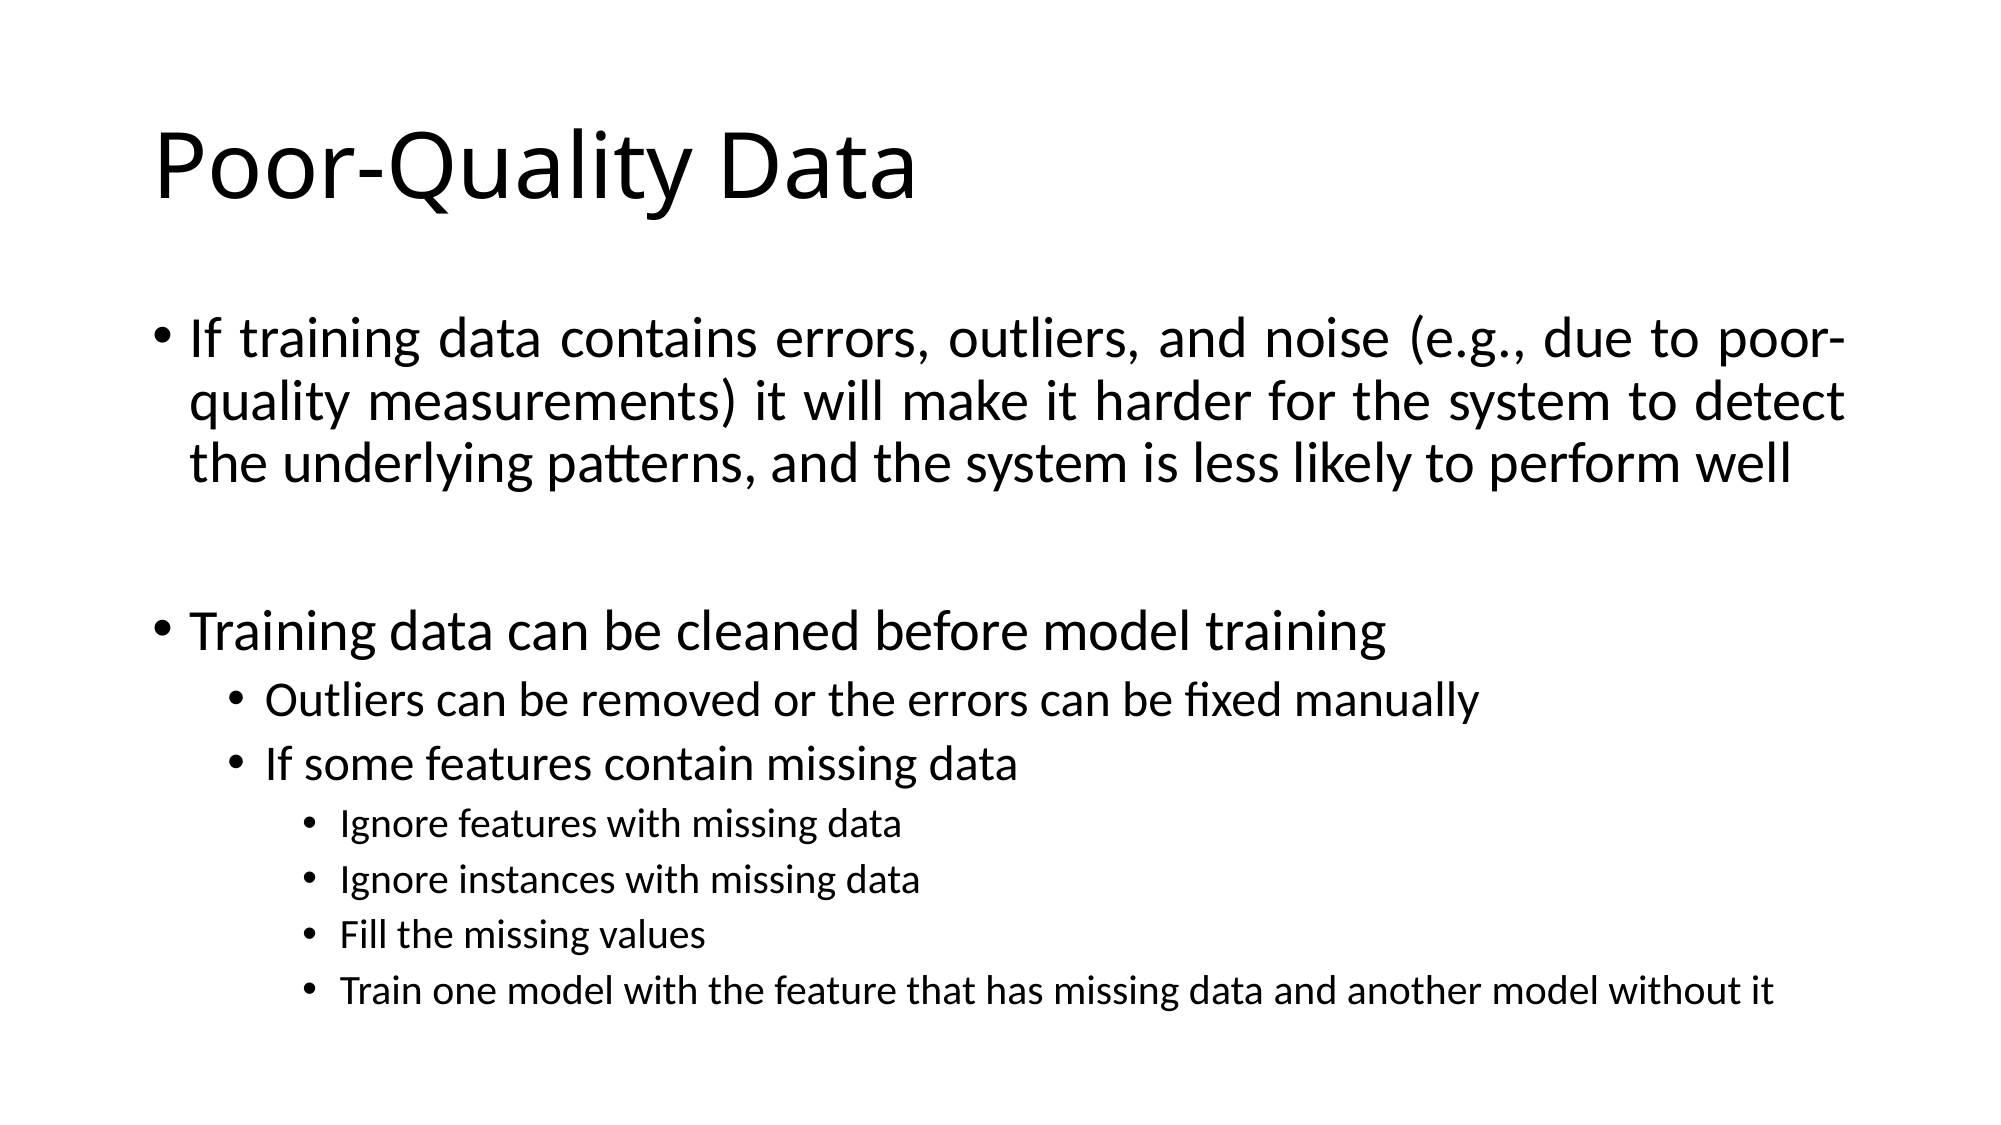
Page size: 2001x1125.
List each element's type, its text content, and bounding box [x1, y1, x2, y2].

title Poor-Quality Data [137, 59, 1863, 278]
list If training data contains errors, outliers, and noise (e.g., due to poor- quality measurements) it will make it harder for the system to detect the underlying patterns, and the system is less likely to perform well Training data can be cleaned before model training Outliers can be removed or the errors can be fixed manually If some features contain missing data Ignore features with missing data Ignore instances with missing data Fill the missing values Train one model with the feature that has missing data and another model without it [137, 299, 1863, 1031]
